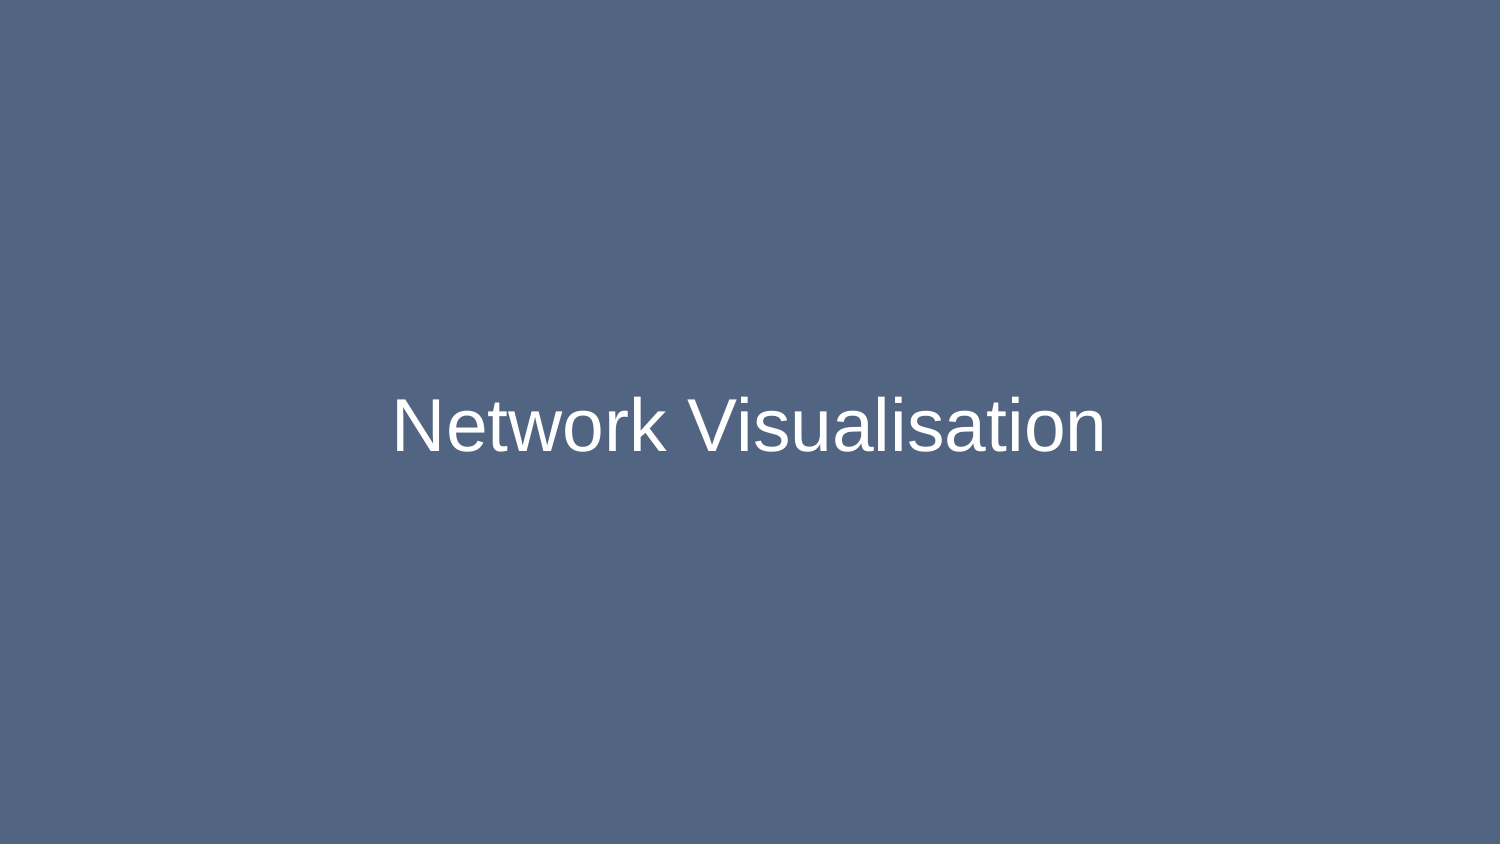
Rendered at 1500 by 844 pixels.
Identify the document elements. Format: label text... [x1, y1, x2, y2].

title Network Visualisation [51, 352, 1449, 491]
